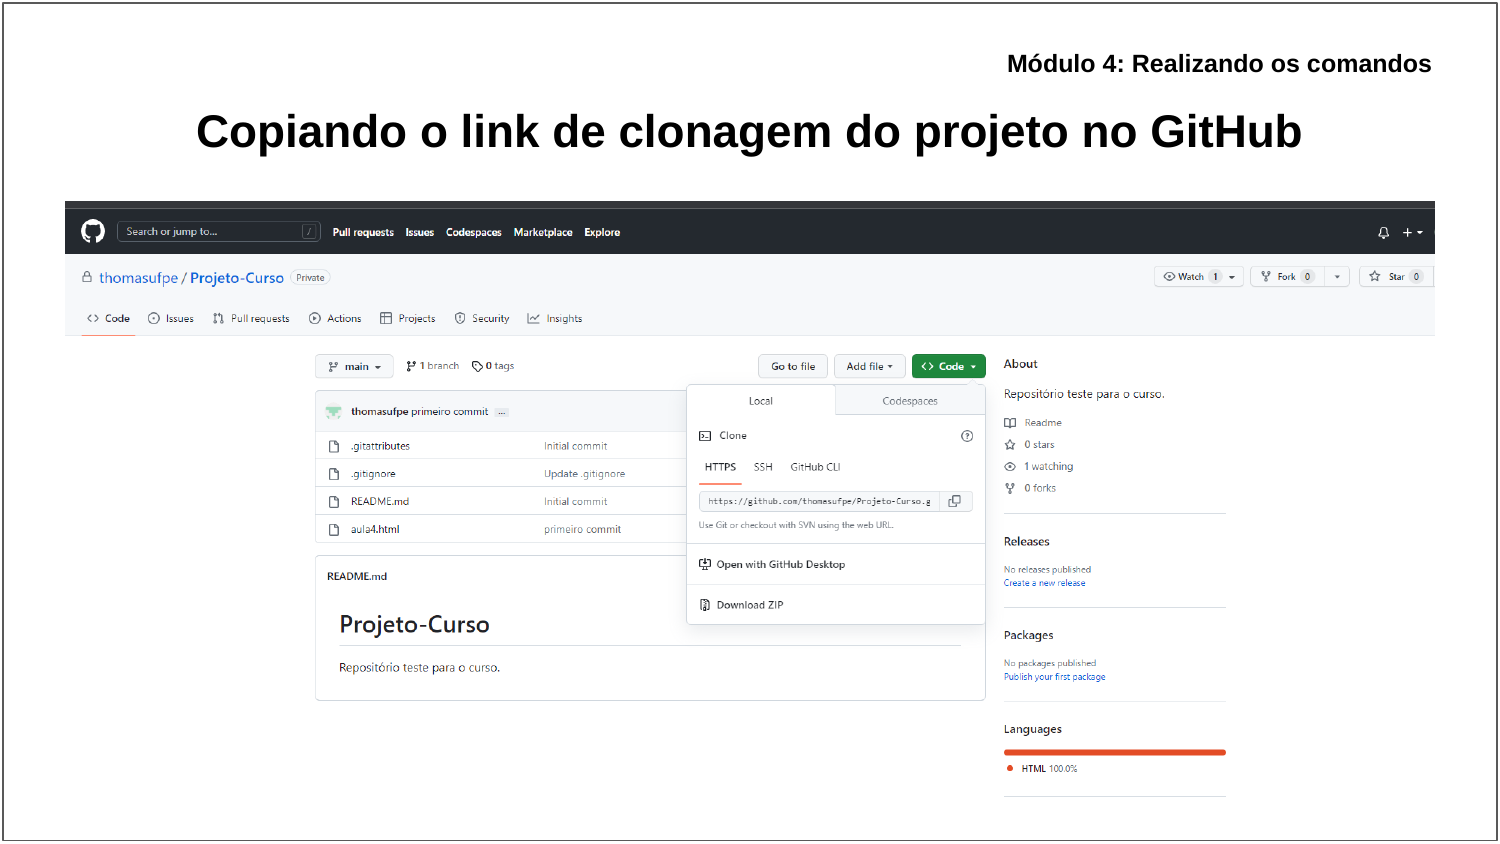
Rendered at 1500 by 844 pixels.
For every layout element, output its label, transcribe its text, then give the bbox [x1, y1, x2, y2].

title Copiando o link de clonagem do projeto no GitHub [166, 99, 1334, 172]
text_box [3, 3, 1497, 841]
picture [65, 201, 1435, 800]
text_box Módulo 4: Realizando os comandos [973, 32, 1466, 93]
